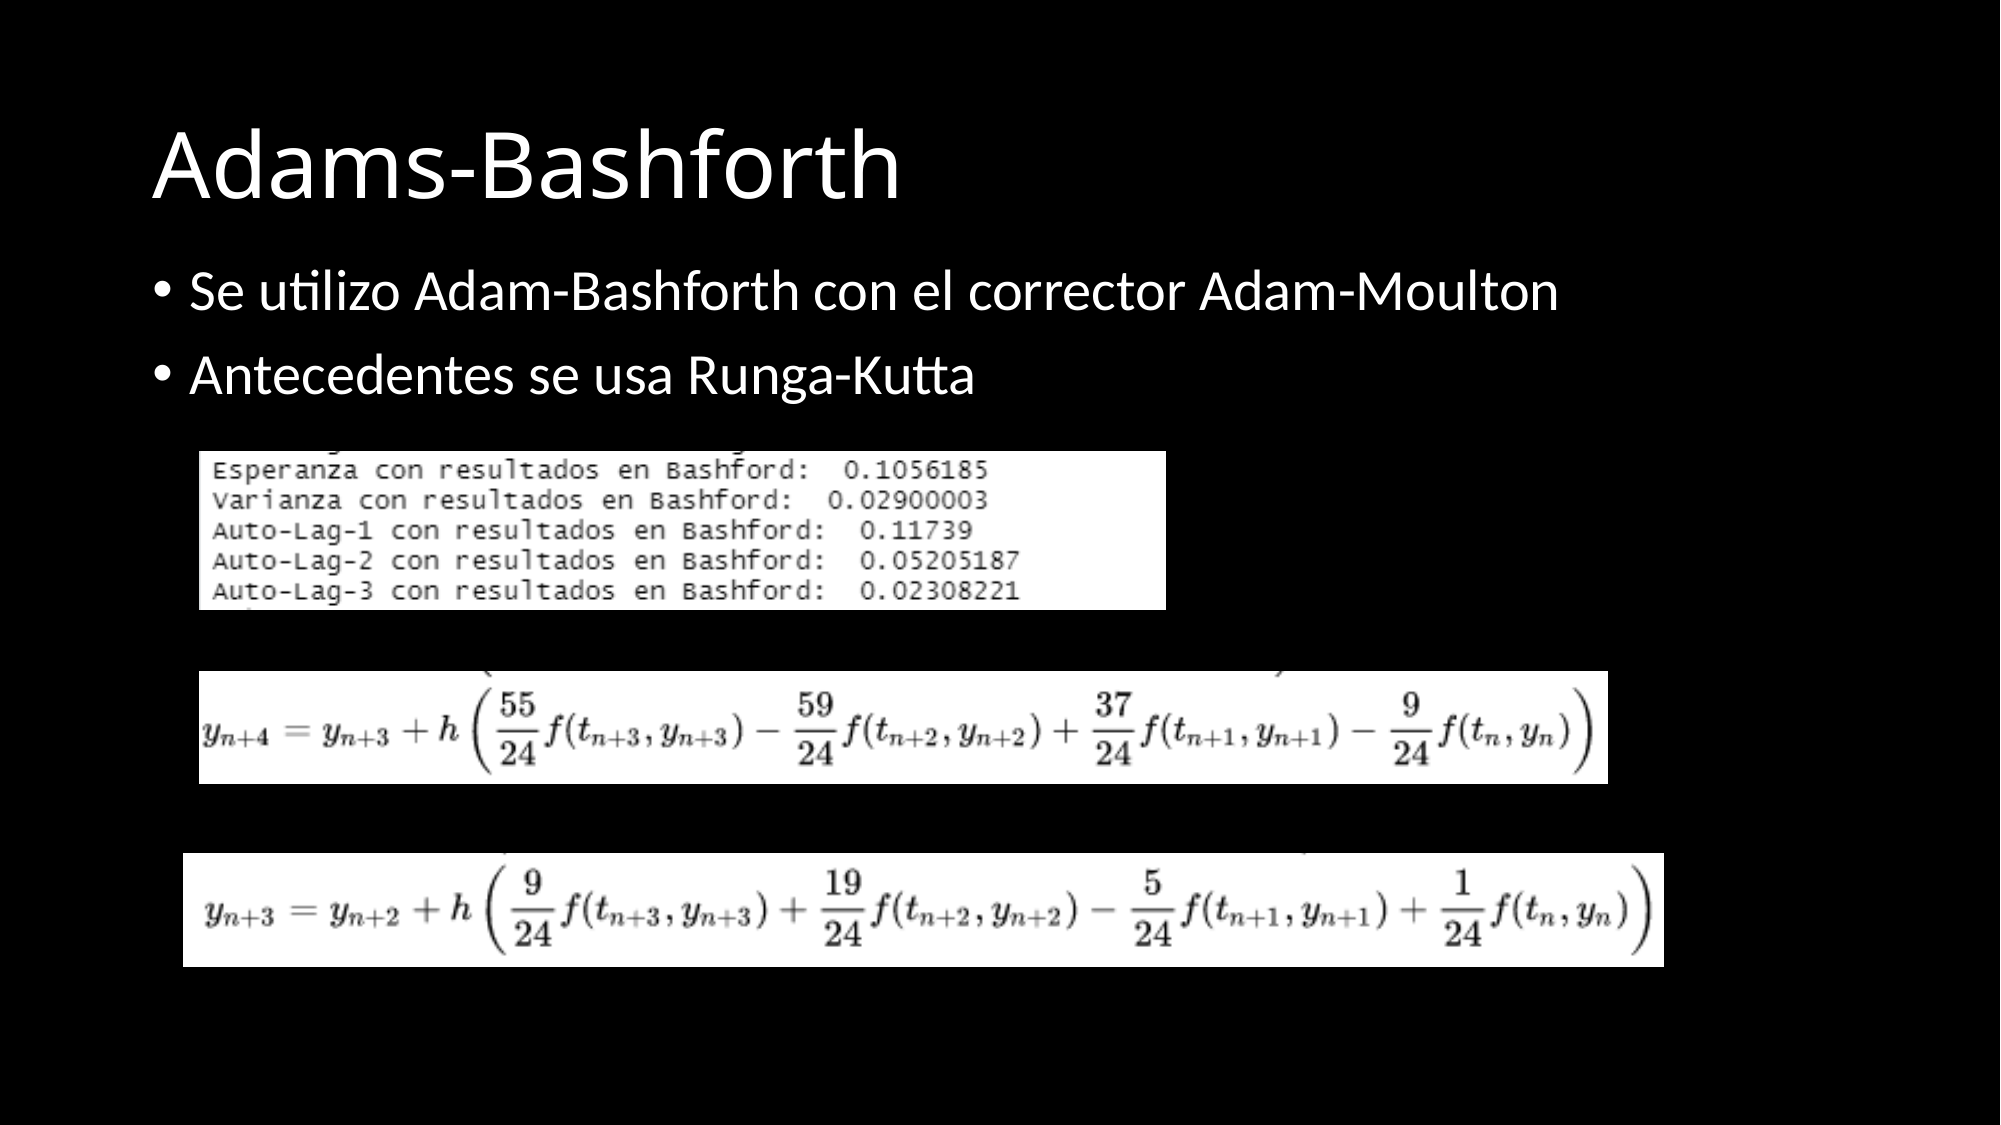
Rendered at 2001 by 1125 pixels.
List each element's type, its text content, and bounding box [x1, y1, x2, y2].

picture [182, 853, 1664, 967]
title Adams-Bashforth [137, 59, 1863, 253]
picture [199, 450, 1166, 610]
picture [199, 671, 1608, 784]
list Se utilizo Adam-Bashforth con el corrector Adam-Moulton Antecedentes se usa Runga-Kutta [137, 253, 1863, 967]
